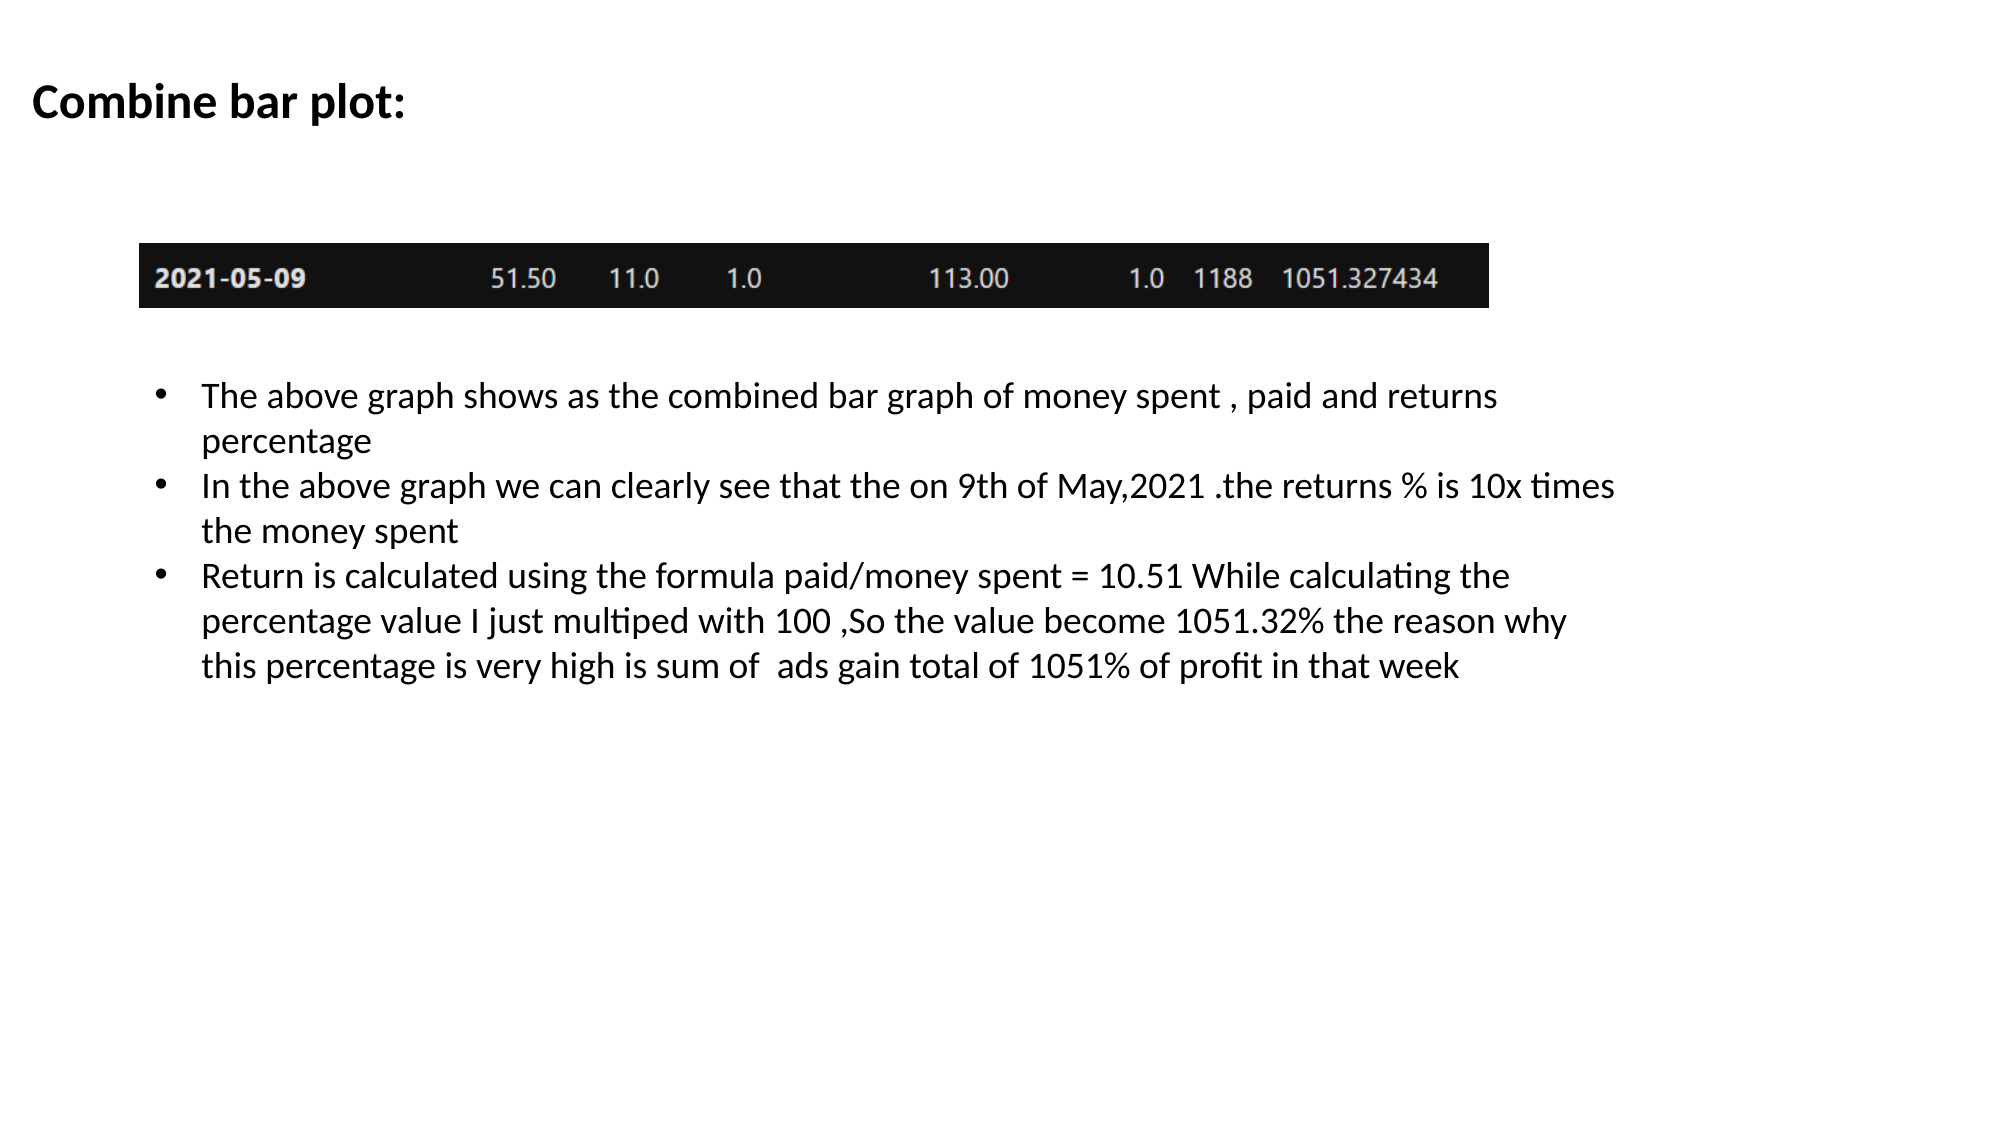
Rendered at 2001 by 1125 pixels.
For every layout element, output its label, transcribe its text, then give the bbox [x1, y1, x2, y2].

picture [139, 243, 1489, 308]
text_box Combine bar plot: [17, 60, 849, 196]
text_box The above graph shows as the combined bar graph of money spent , paid and returns percentage In the above graph we can clearly see that the on 9th of May,2021 .the returns % is 10x times the money spent Return is calculated using the formula paid/money spent = 10.51 While calculating the percentage value I just multiped with 100 ,So the value become 1051.32% the reason why this percentage is very high is sum of ads gain total of 1051% of profit in that week [139, 363, 1647, 739]
